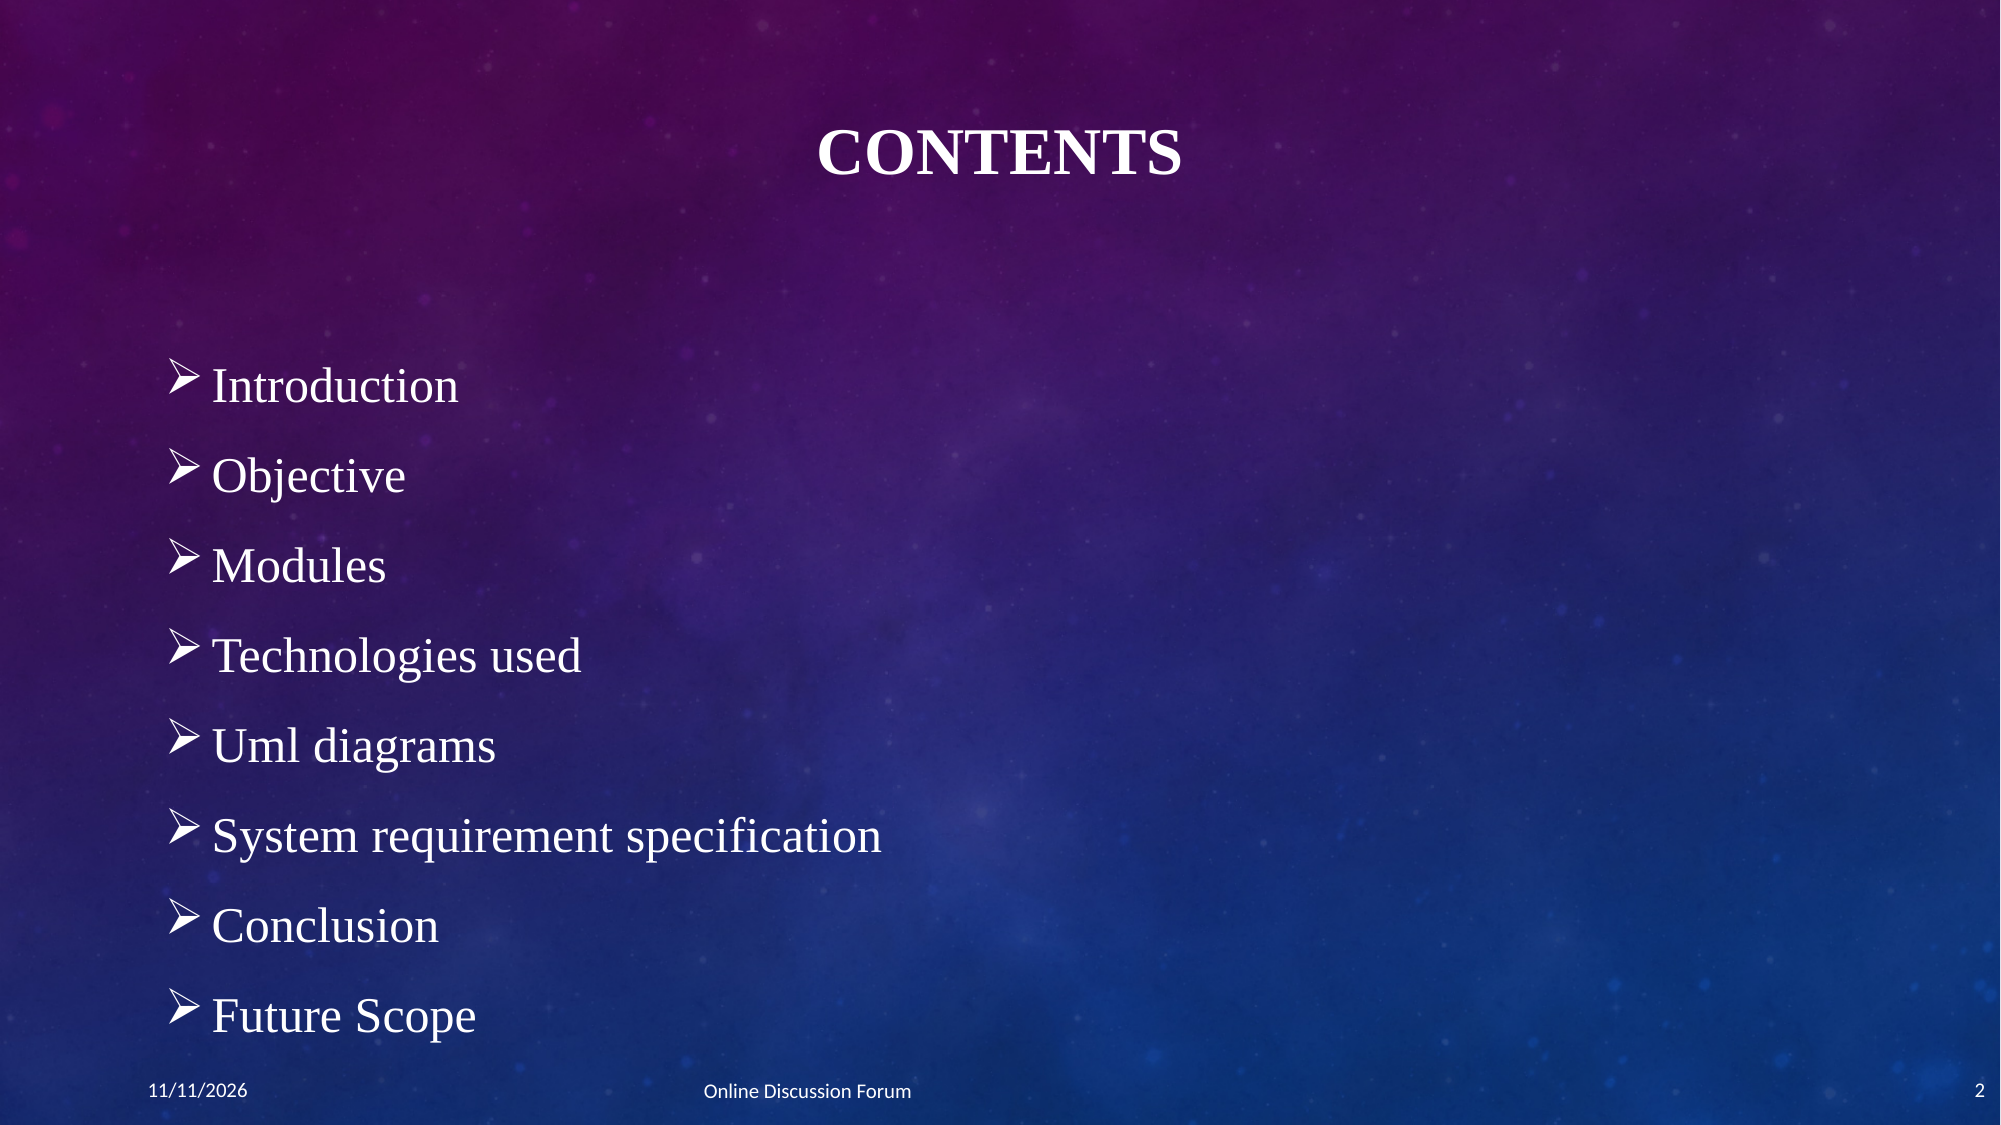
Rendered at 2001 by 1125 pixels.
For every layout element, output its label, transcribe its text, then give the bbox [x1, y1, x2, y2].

footer Online Discussion Forum [688, 1058, 1973, 1121]
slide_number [0, 1058, 263, 1121]
text_box Introduction Objective Modules Technologies used Uml diagrams System requirement specification Conclusion Future Scope [0, 315, 2000, 1051]
picture [0, 0, 2001, 1125]
title Contents [0, 28, 2000, 268]
slide_number 2 [1973, 1058, 2000, 1121]
